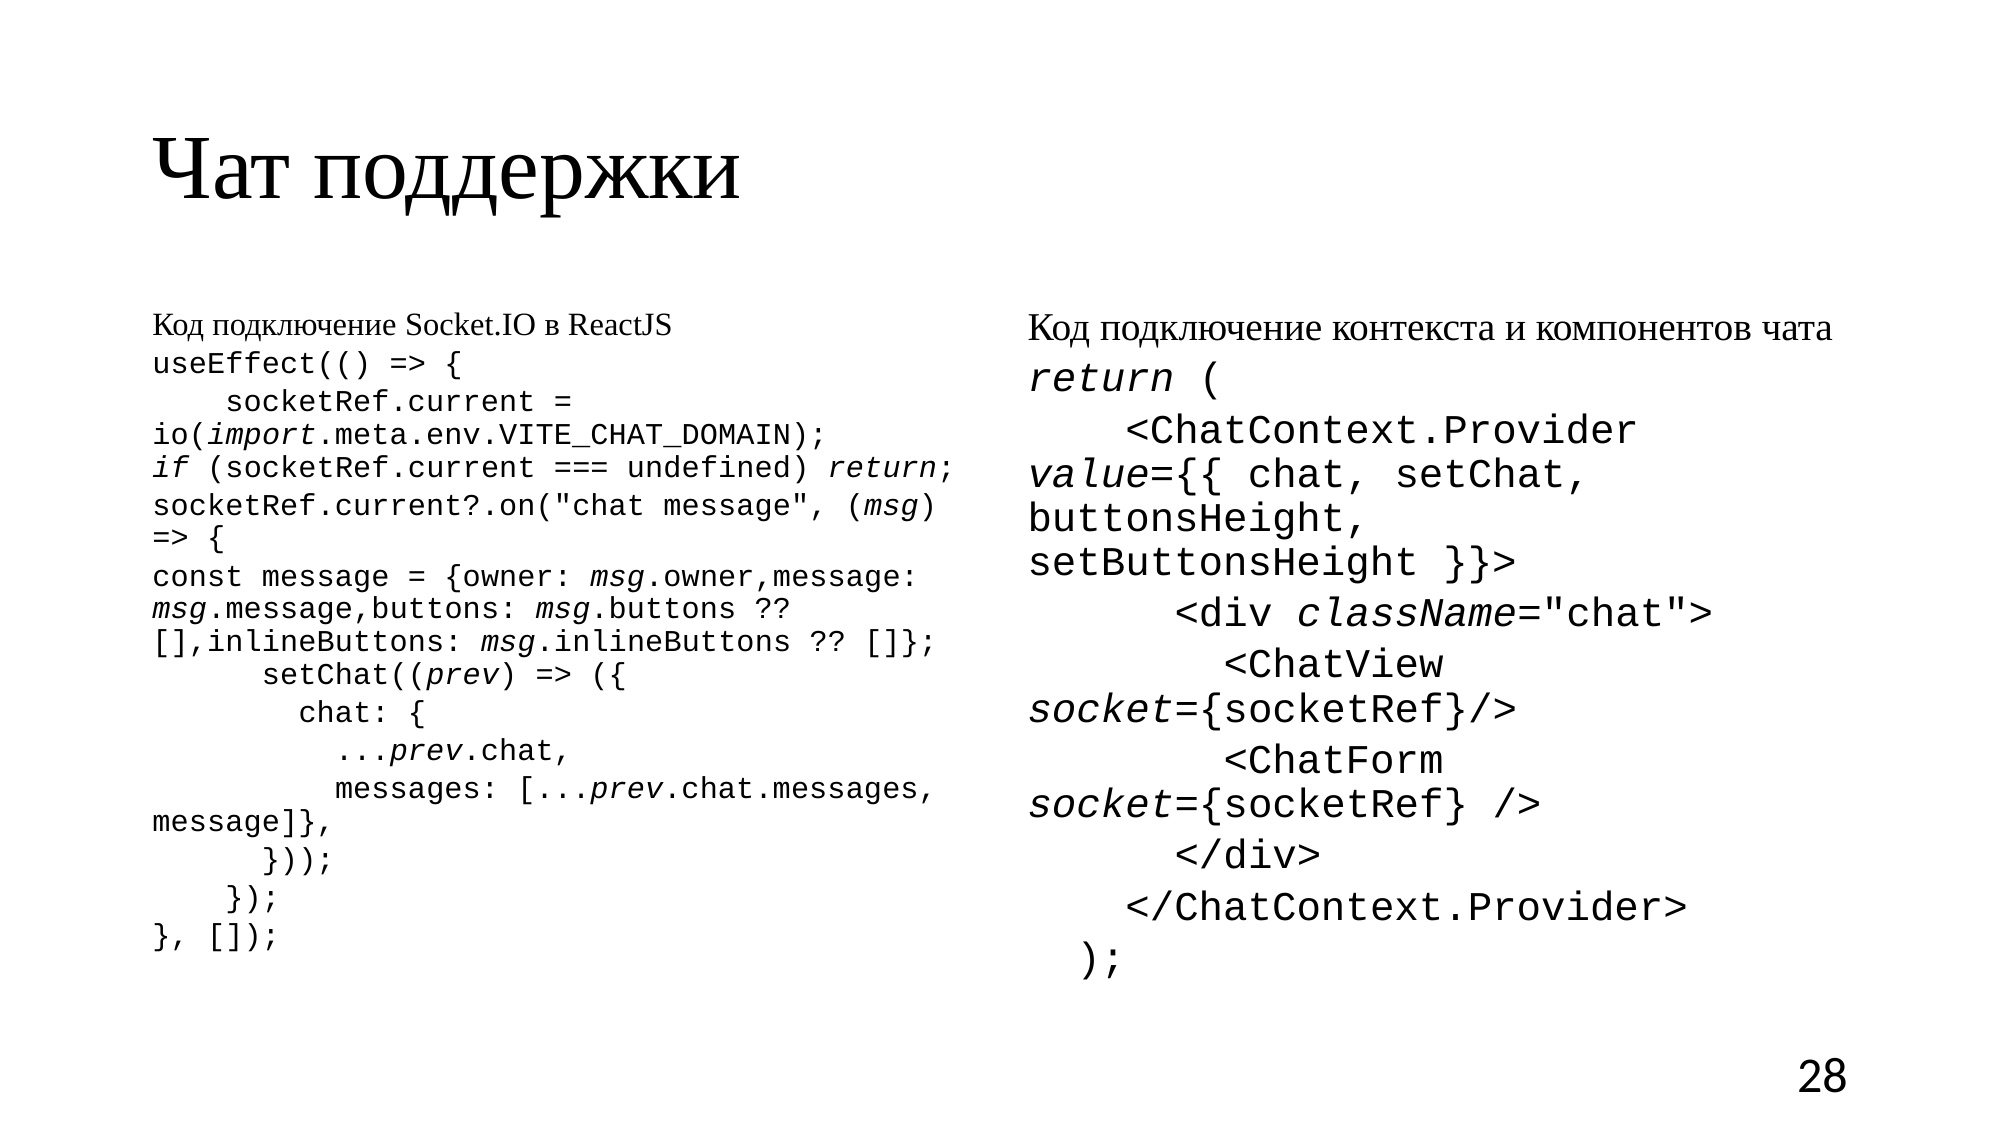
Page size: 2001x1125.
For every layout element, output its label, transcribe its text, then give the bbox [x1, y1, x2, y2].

title Чат поддержки [137, 59, 1863, 278]
slide_number 28 [1412, 1042, 1863, 1103]
list Код подключение контекста и компонентов чата return ( <ChatContext.Provider value={{ chat, setChat, buttonsHeight, setButtonsHeight }}> <div className="chat"> <ChatView socket={socketRef}/> <ChatForm socket={socketRef} /> </div> </ChatContext.Provider> ); [1012, 299, 1863, 1014]
list Код подключение Socket.IO в ReactJS useEffect(() => { socketRef.current = io(import.meta.env.VITE_CHAT_DOMAIN); if (socketRef.current === undefined) return; socketRef.current?.on("chat message", (msg) => { const message = {owner: msg.owner,message: msg.message,buttons: msg.buttons ?? [],inlineButtons: msg.inlineButtons ?? []}; setChat((prev) => ({ chat: { ...prev.chat, messages: [...prev.chat.messages, message]}, })); }); }, []); [137, 299, 988, 1014]
